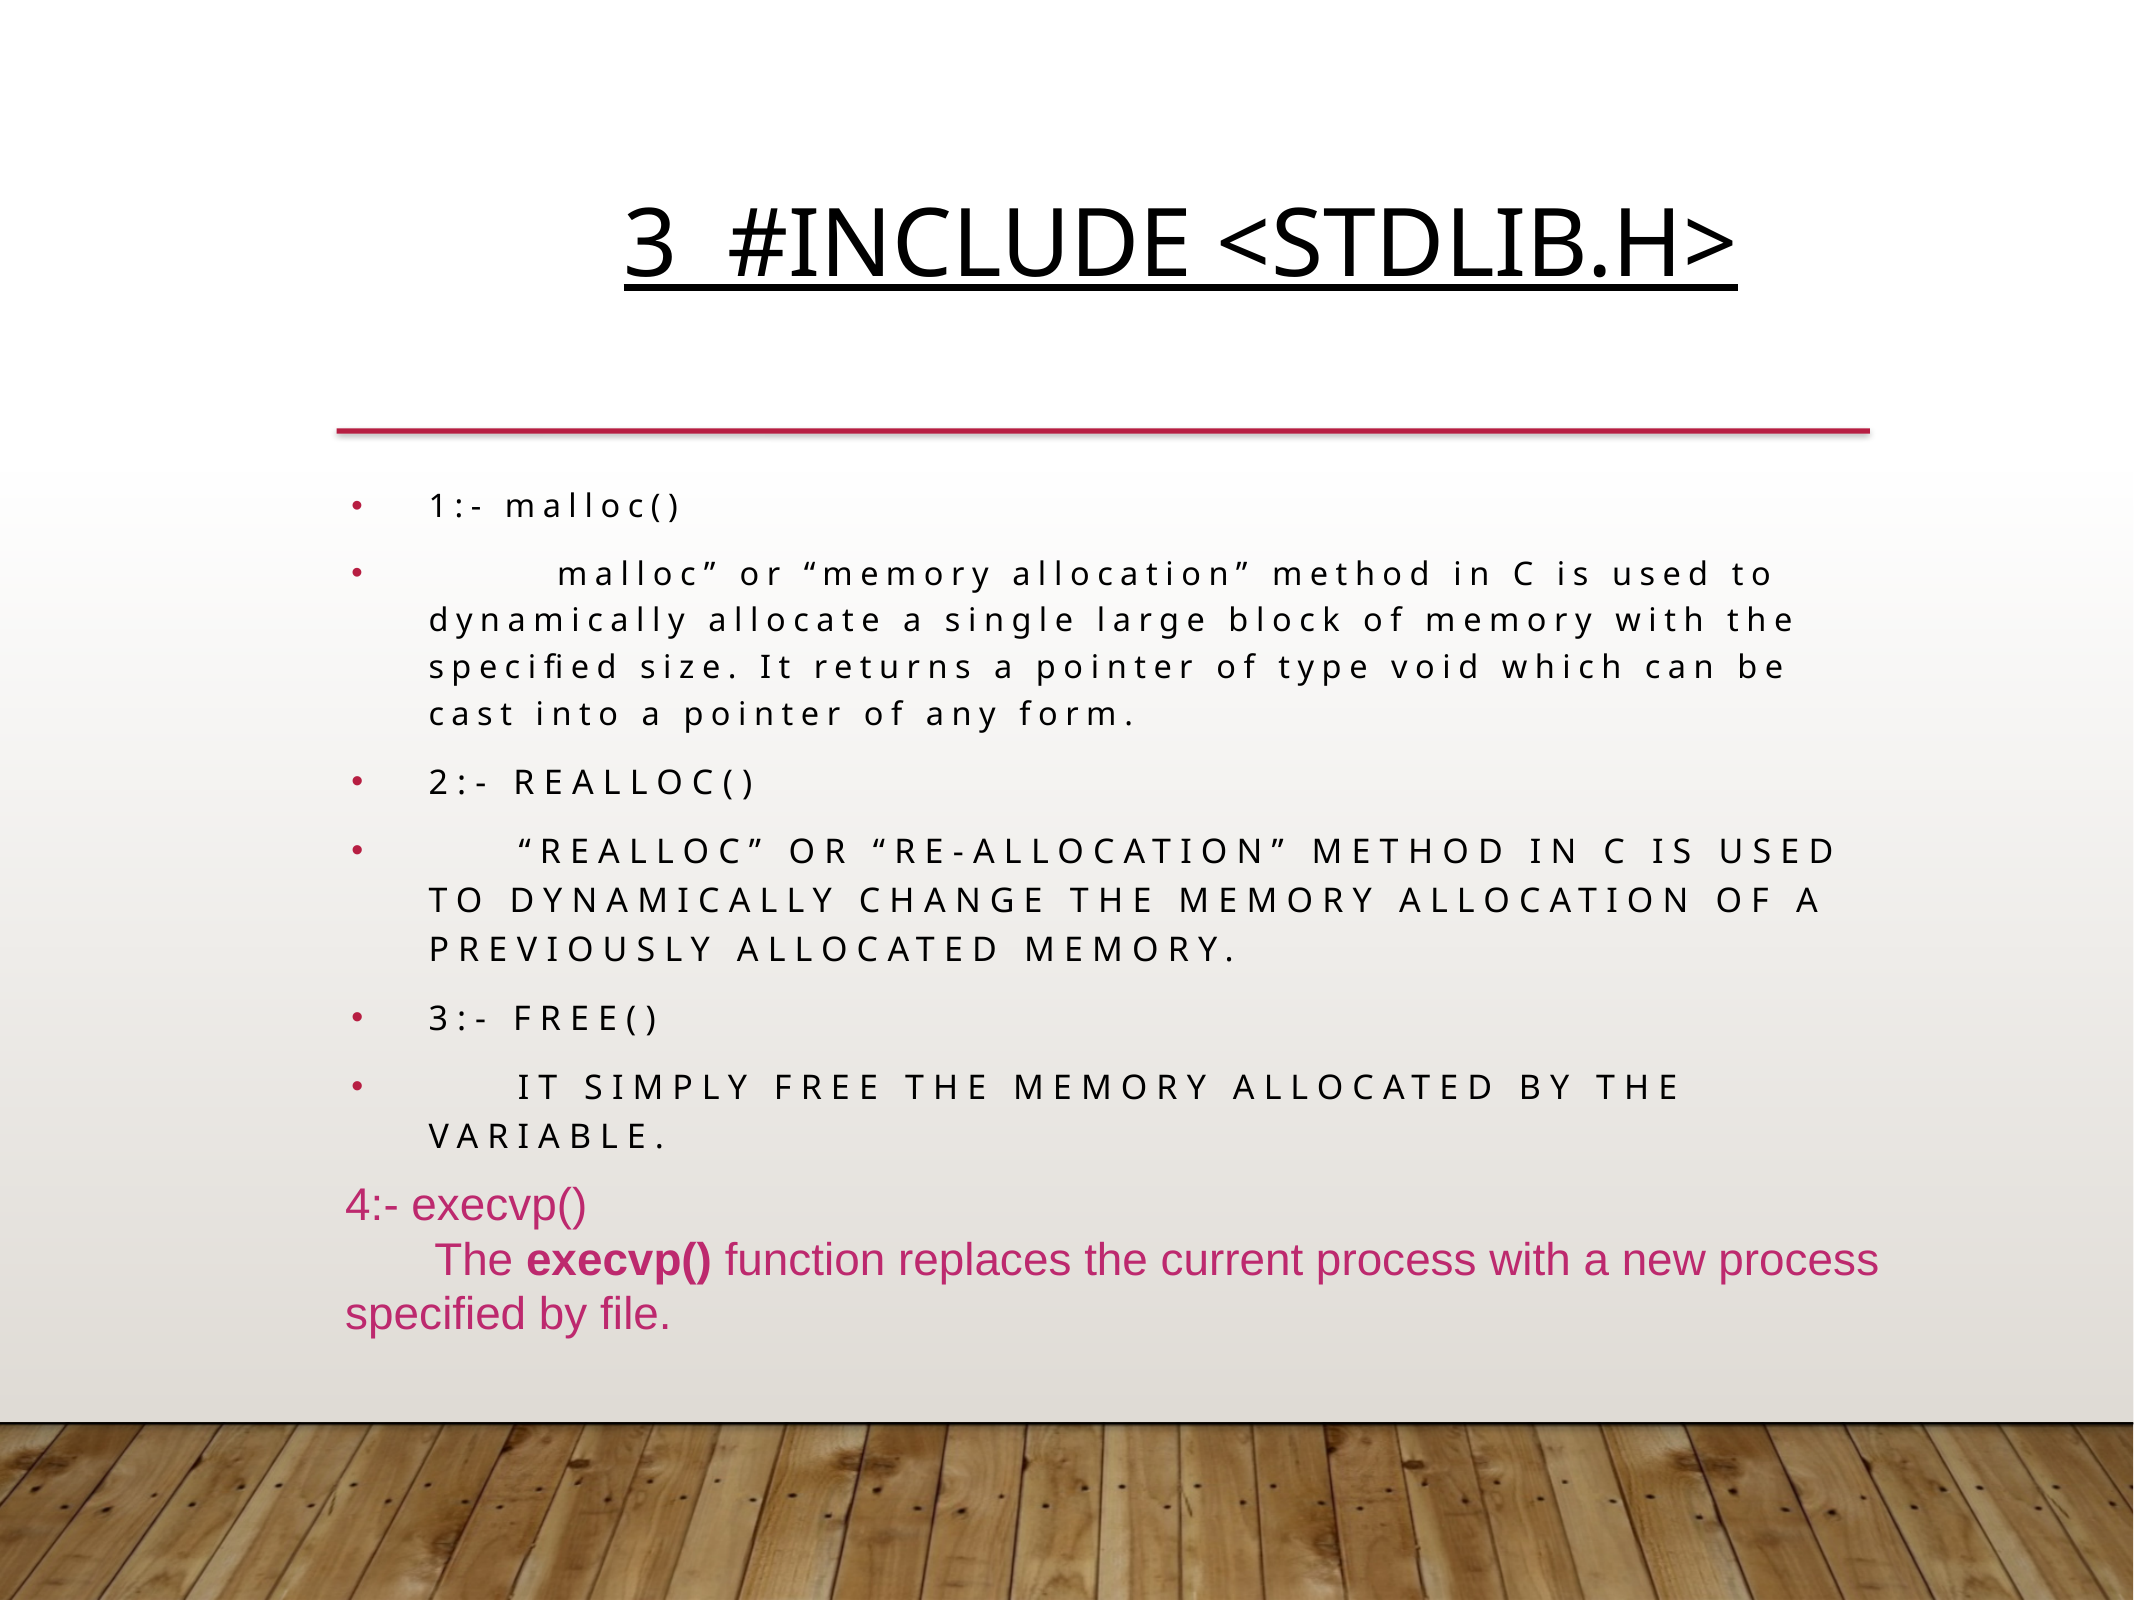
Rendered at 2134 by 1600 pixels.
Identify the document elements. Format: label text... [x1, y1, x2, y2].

text_box 3 #include <stdlib.h> [336, 187, 1870, 433]
text_box 4:- execvp() The execvp() function replaces the current process with a new process specified by file. [336, 1166, 2003, 1357]
text_box 1:- malloc() malloc” or “memory allocation” method in C is used to dynamically allocate a single large block of memory with the specified size. It returns a pointer of type void which can be cast into a pointer of any form. 2:- realloc() “realloc” or “re-allocation” method in C is used to dynamically change the memory allocation of a previously allocated memory. 3:- free() It simply free the memory allocated by the variable. [336, 470, 1870, 1166]
picture [0, 1425, 2134, 1600]
